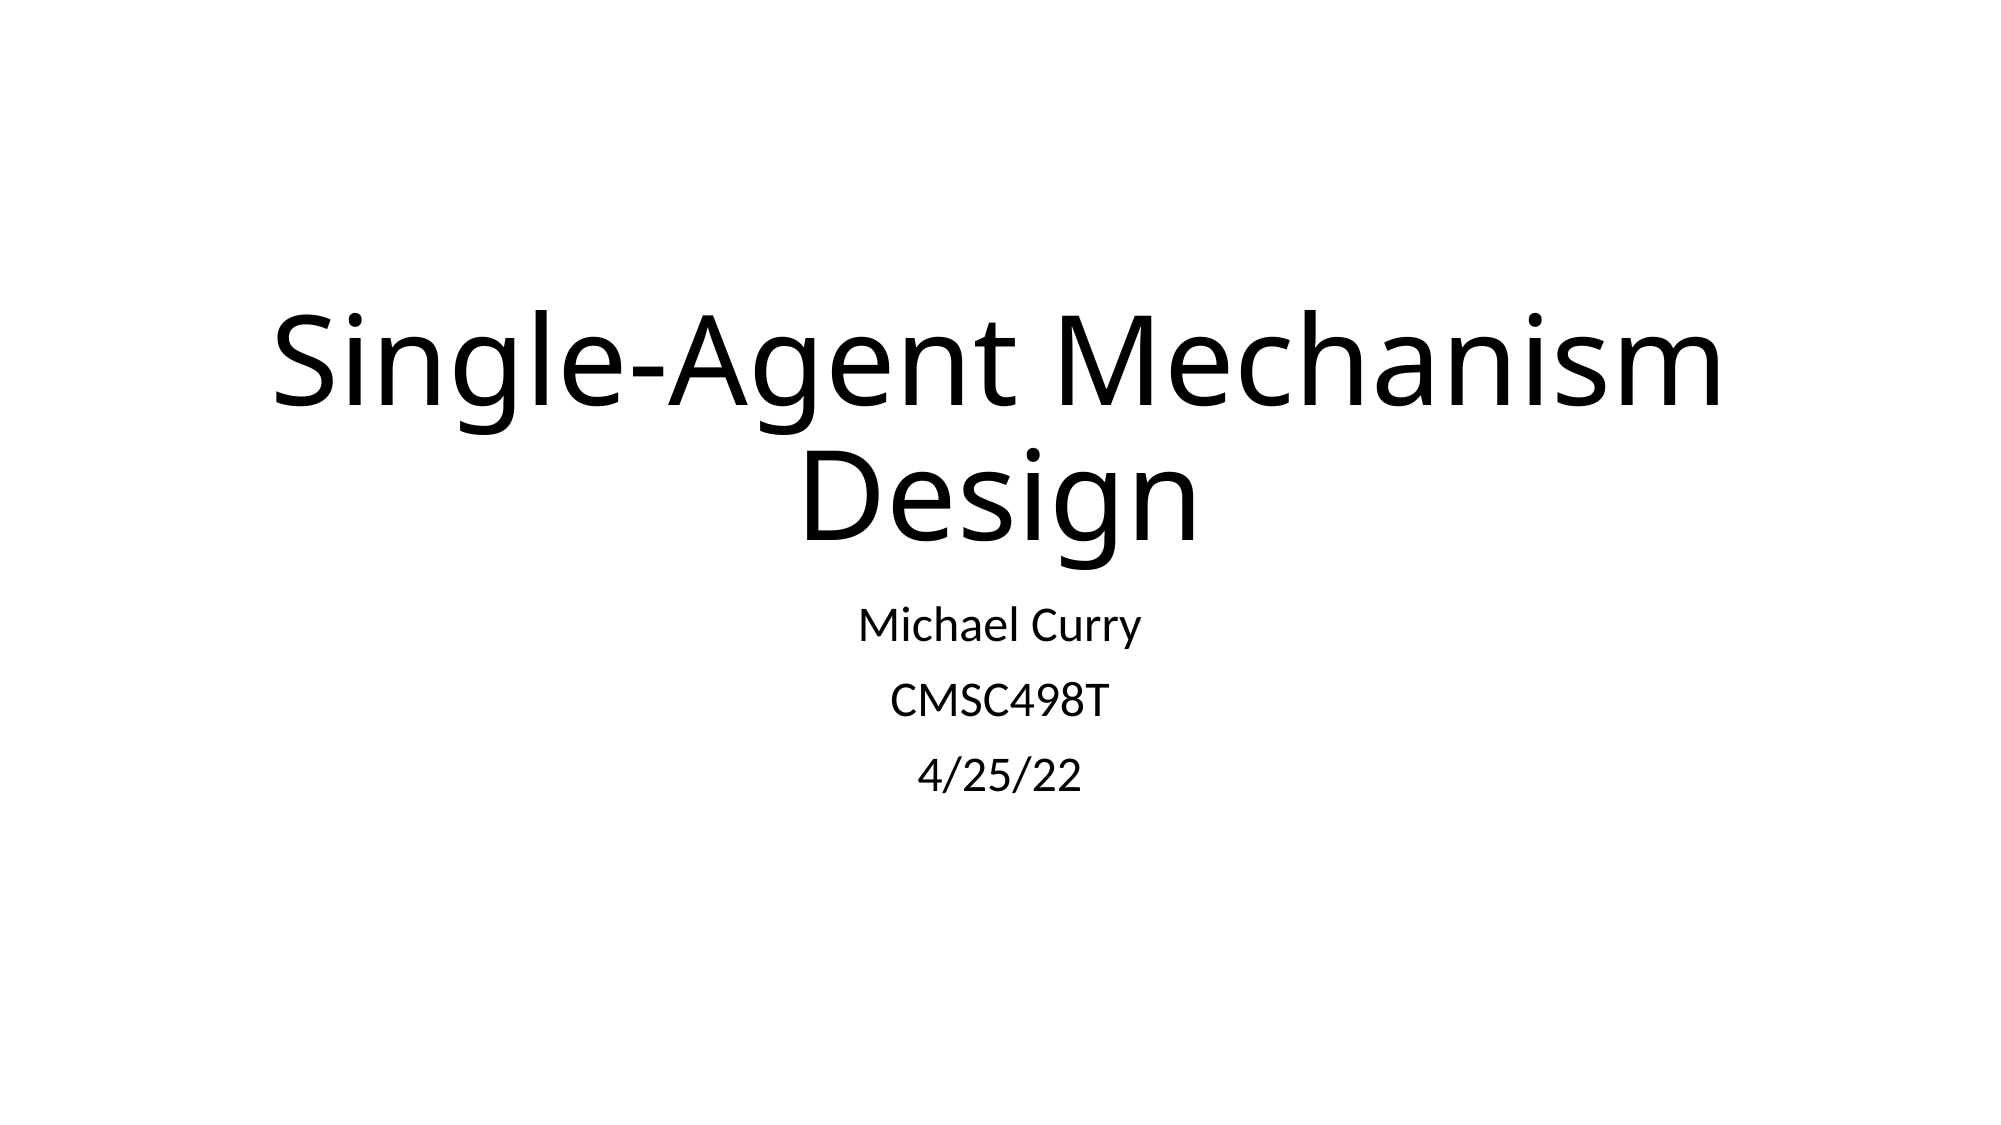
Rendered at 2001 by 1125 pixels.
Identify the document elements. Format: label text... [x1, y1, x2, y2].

subtitle Michael Curry CMSC498T 4/25/22 [249, 590, 1750, 863]
title Single-Agent Mechanism Design [152, 183, 1848, 576]
